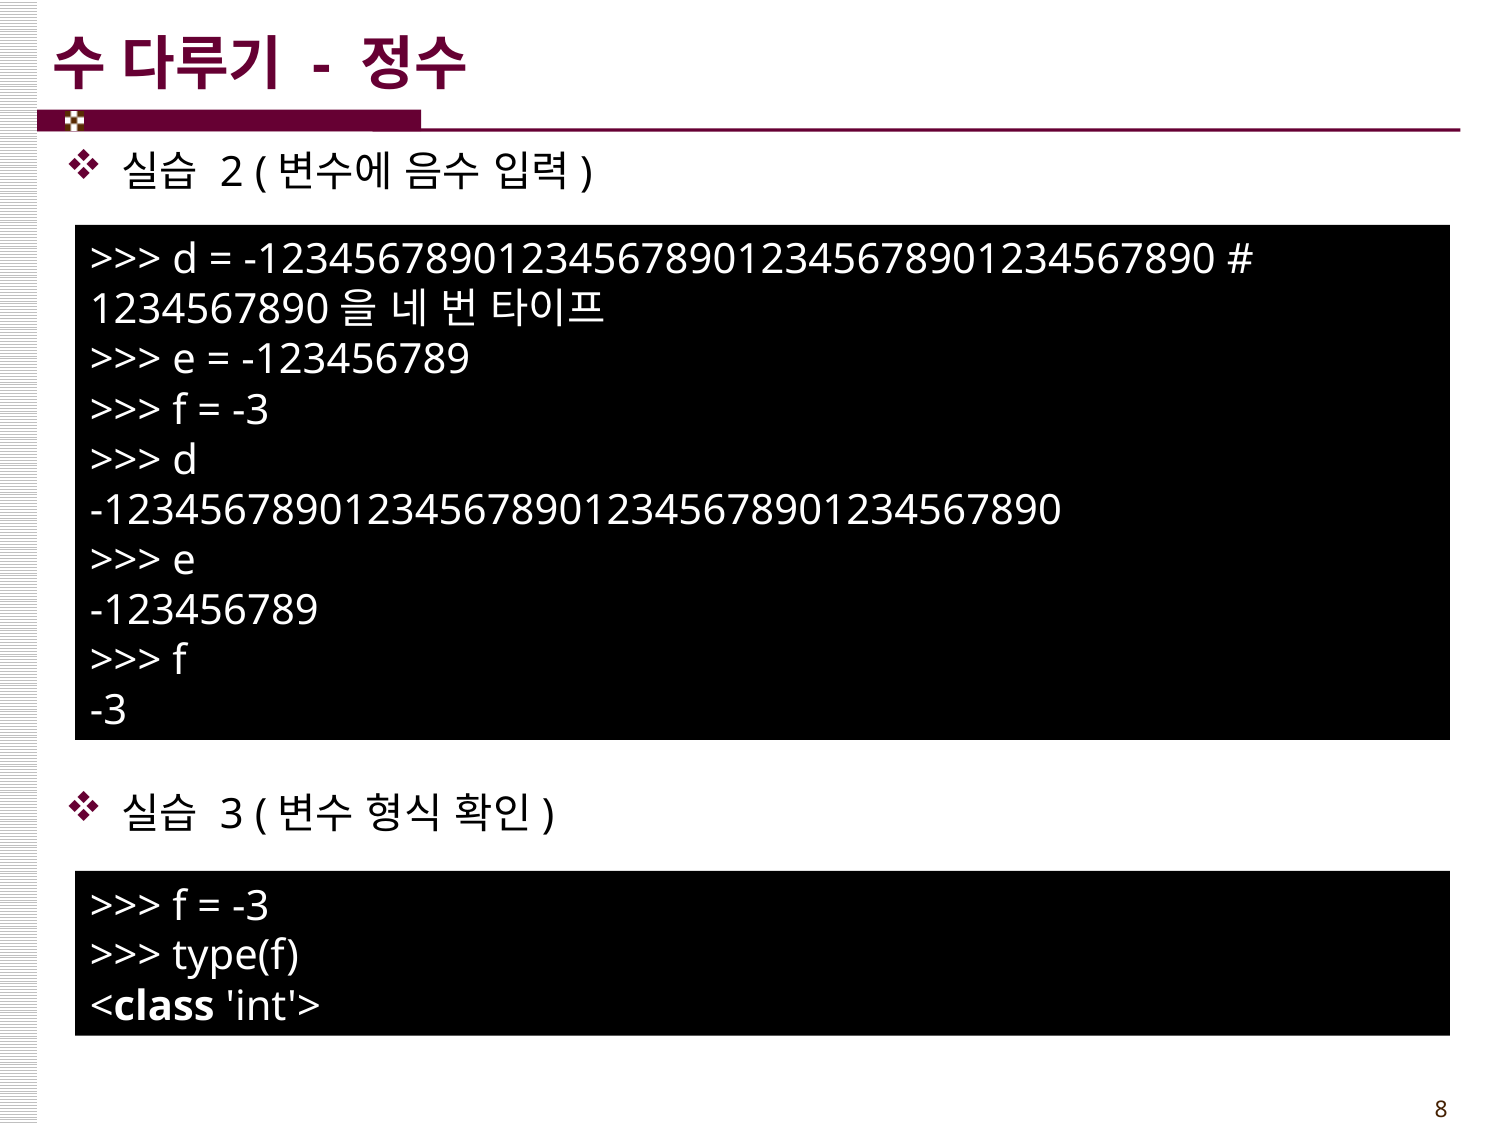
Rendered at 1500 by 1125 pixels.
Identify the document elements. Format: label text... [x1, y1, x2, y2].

text_box >>> f = -3 >>> type(f) <class 'int'> [75, 870, 1450, 1036]
title 수 다루기 - 정수 [37, 13, 1278, 109]
picture [65, 111, 84, 131]
text_box >>> d = -1234567890123456789012345678901234567890 # 1234567890을 네 번 타이프 >>> e = -123456789 >>> f = -3 >>> d -1234567890123456789012345678901234567890 >>> e -123456789 >>> f -3 [75, 224, 1450, 740]
list 실습 2 (변수에 음수 입력) 실습 3 (변수 형식 확인) [50, 137, 1475, 1075]
